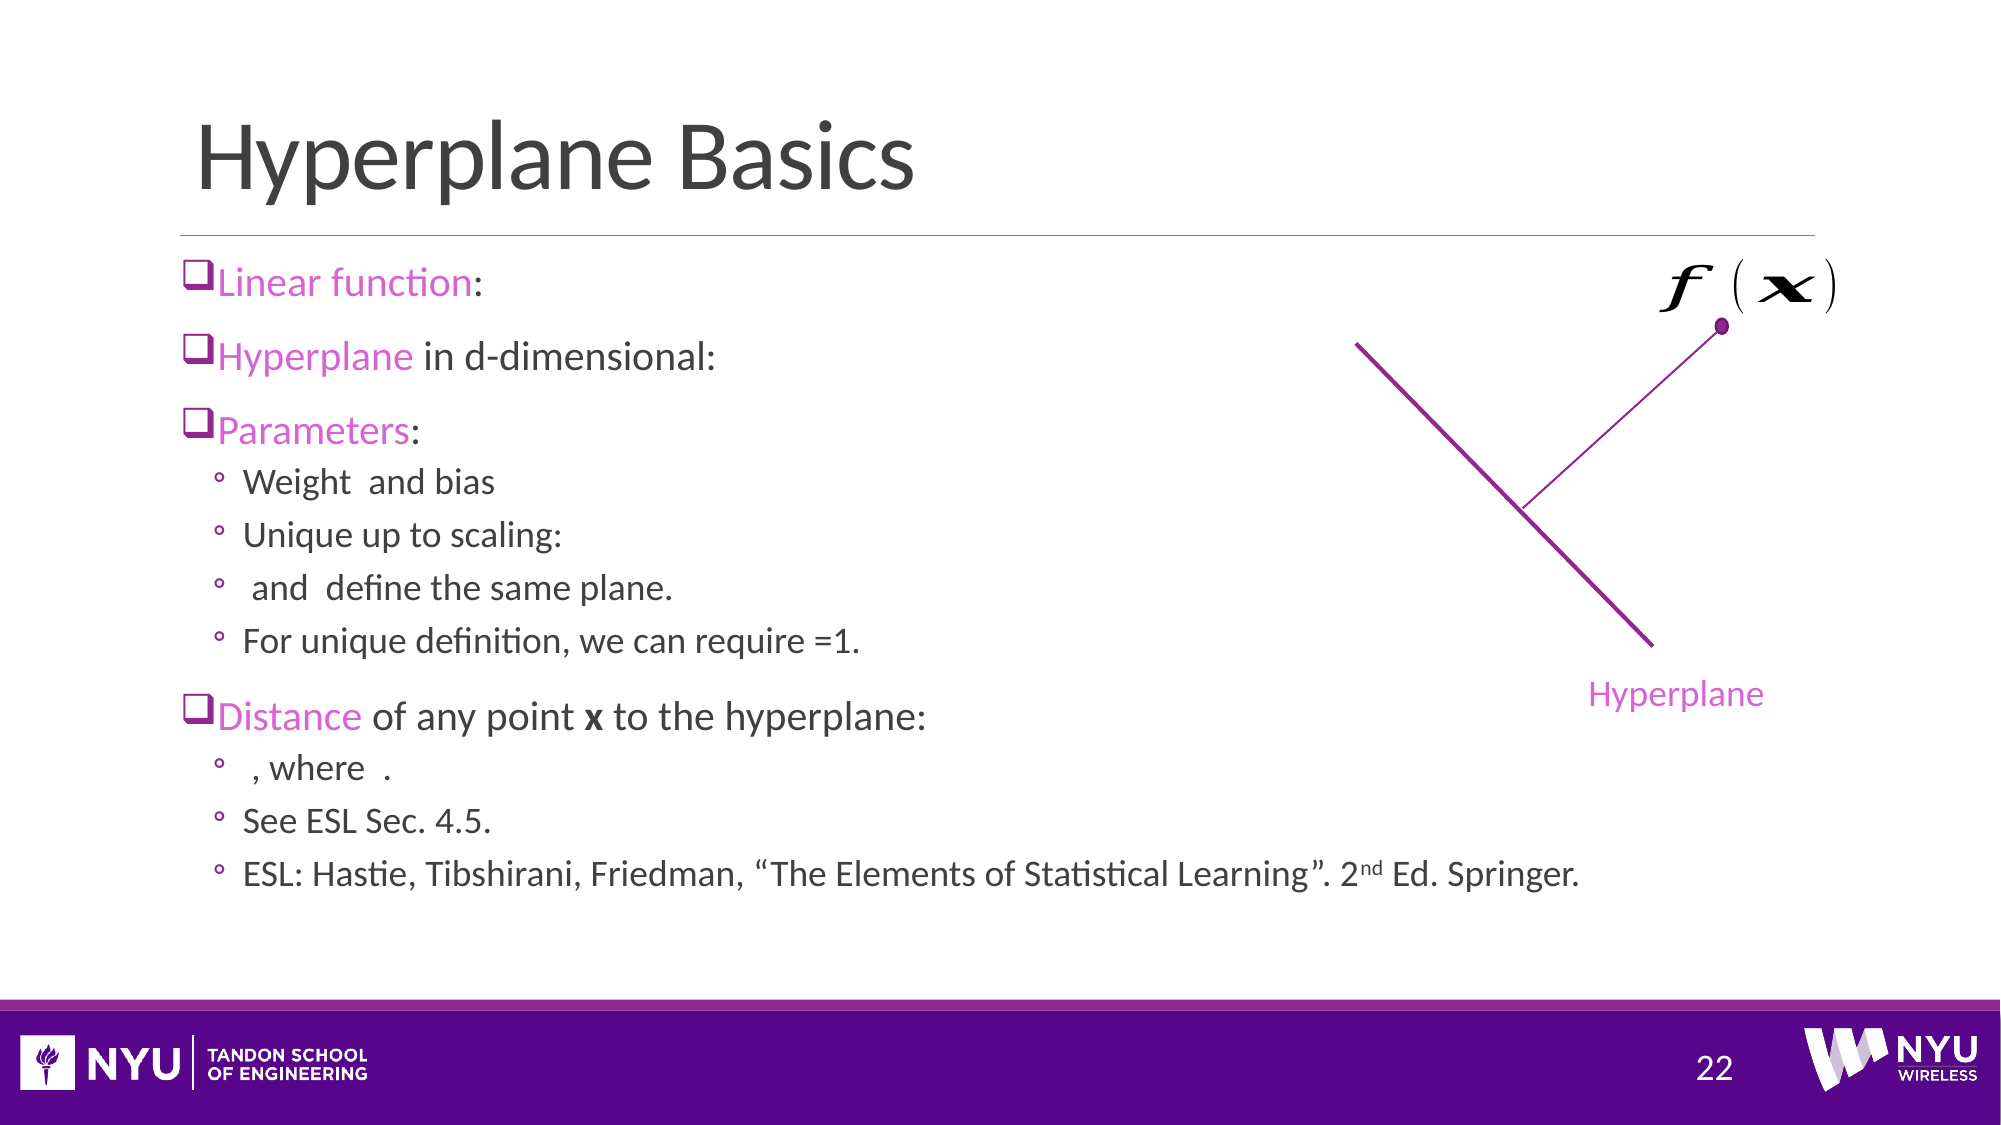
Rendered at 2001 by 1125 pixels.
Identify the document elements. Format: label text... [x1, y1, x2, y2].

slide_number 22 [1533, 1035, 1749, 1096]
title Hyperplane Basics [180, 47, 1830, 218]
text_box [1355, 342, 1952, 769]
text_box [1522, 255, 1844, 572]
